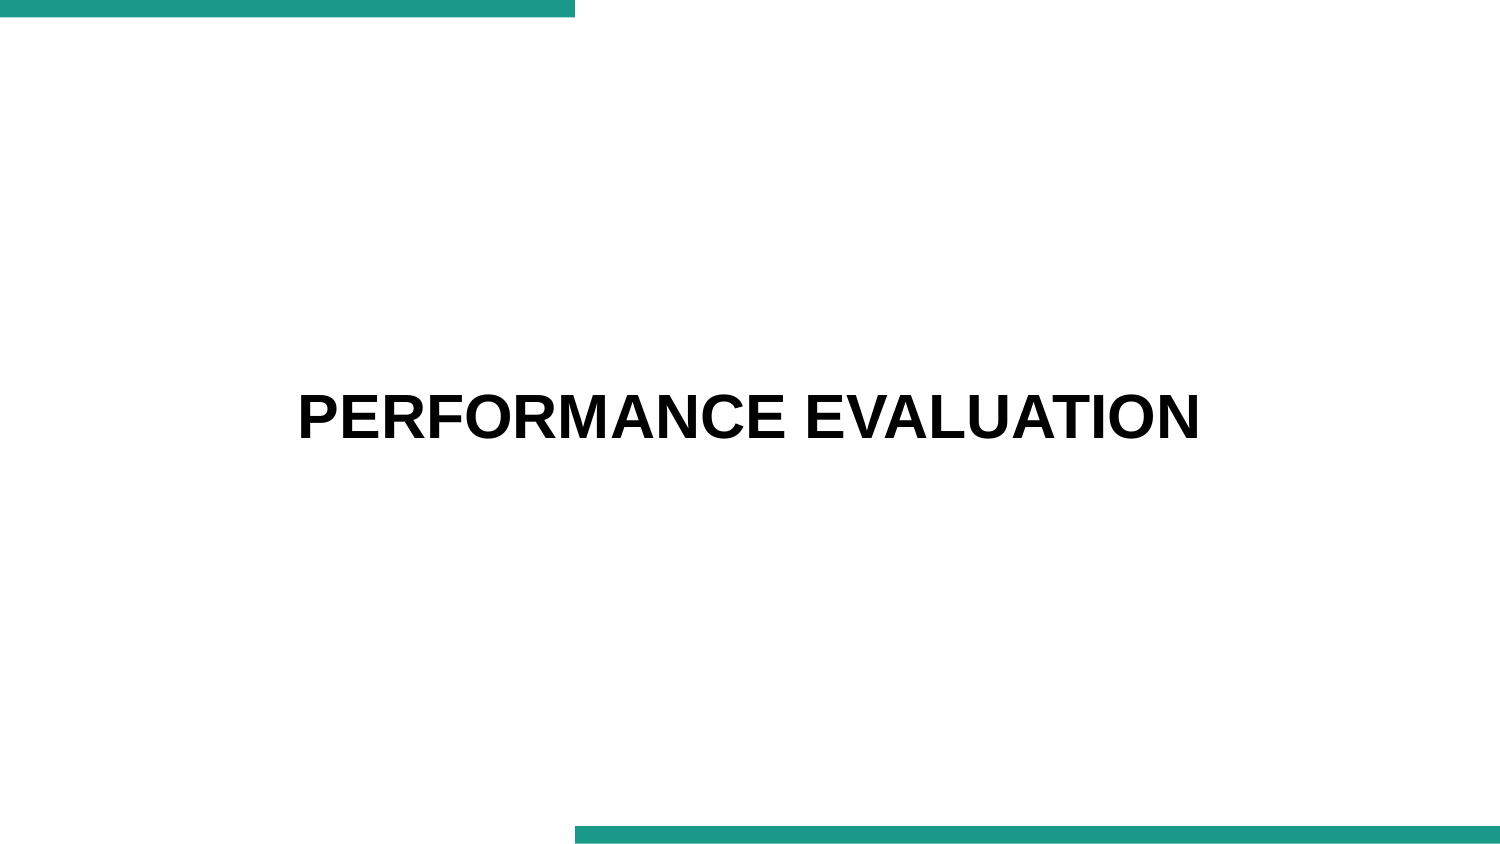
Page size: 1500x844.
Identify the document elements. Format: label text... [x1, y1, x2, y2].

text_box [0, 0, 575, 18]
text_box PERFORMANCE EVALUATION [230, 361, 1270, 528]
text_box [575, 826, 1500, 844]
